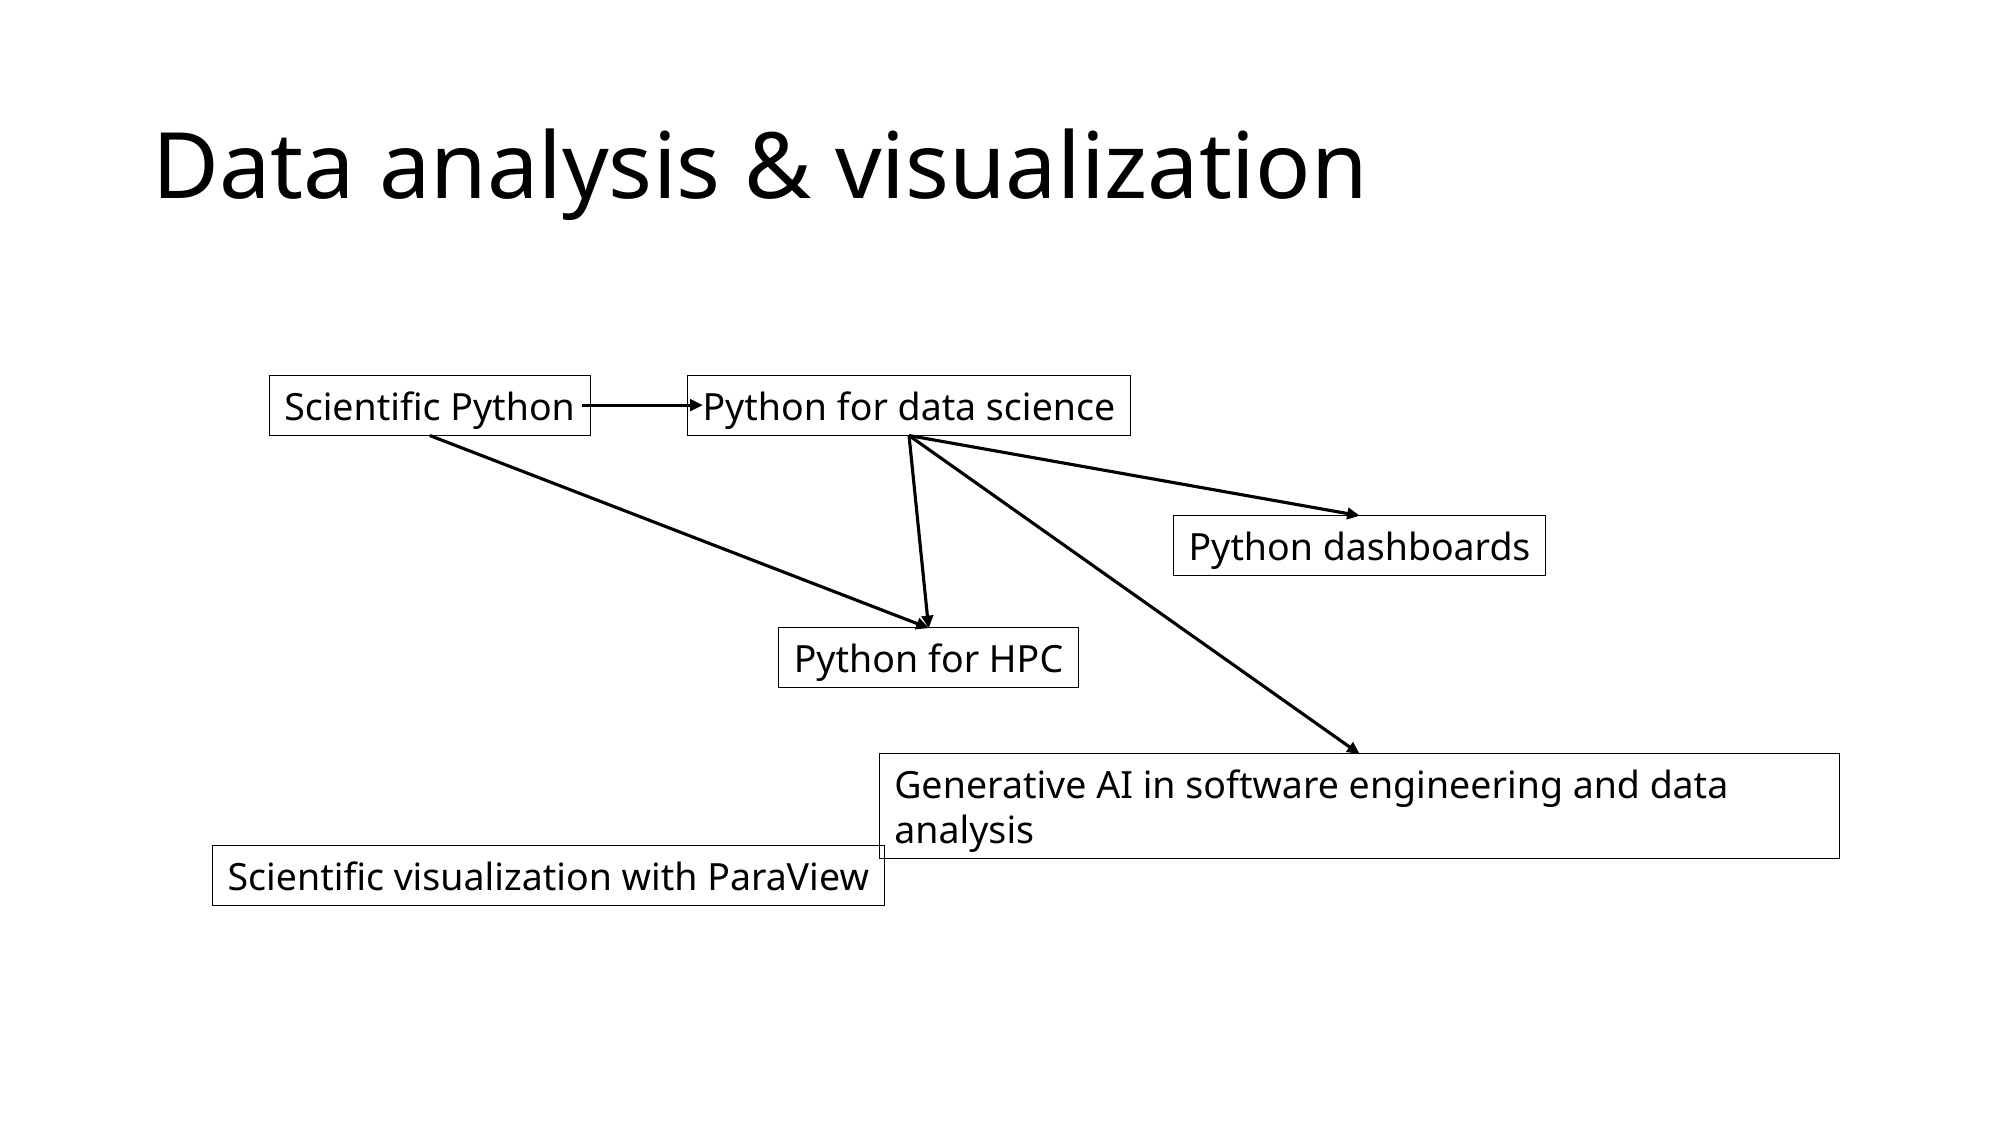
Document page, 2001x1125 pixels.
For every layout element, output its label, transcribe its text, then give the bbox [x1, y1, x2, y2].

text_box Scientific visualization with ParaView [212, 845, 885, 906]
text_box Python for data science [687, 375, 1131, 435]
text_box Generative AI in software engineering and data analysis [879, 753, 1840, 859]
title Data analysis & visualization [137, 59, 1863, 278]
text_box Python for HPC [778, 629, 908, 688]
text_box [429, 435, 908, 629]
text_box Scientific Python [269, 375, 591, 436]
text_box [908, 435, 1361, 755]
text_box Python dashboards [1361, 515, 1546, 576]
